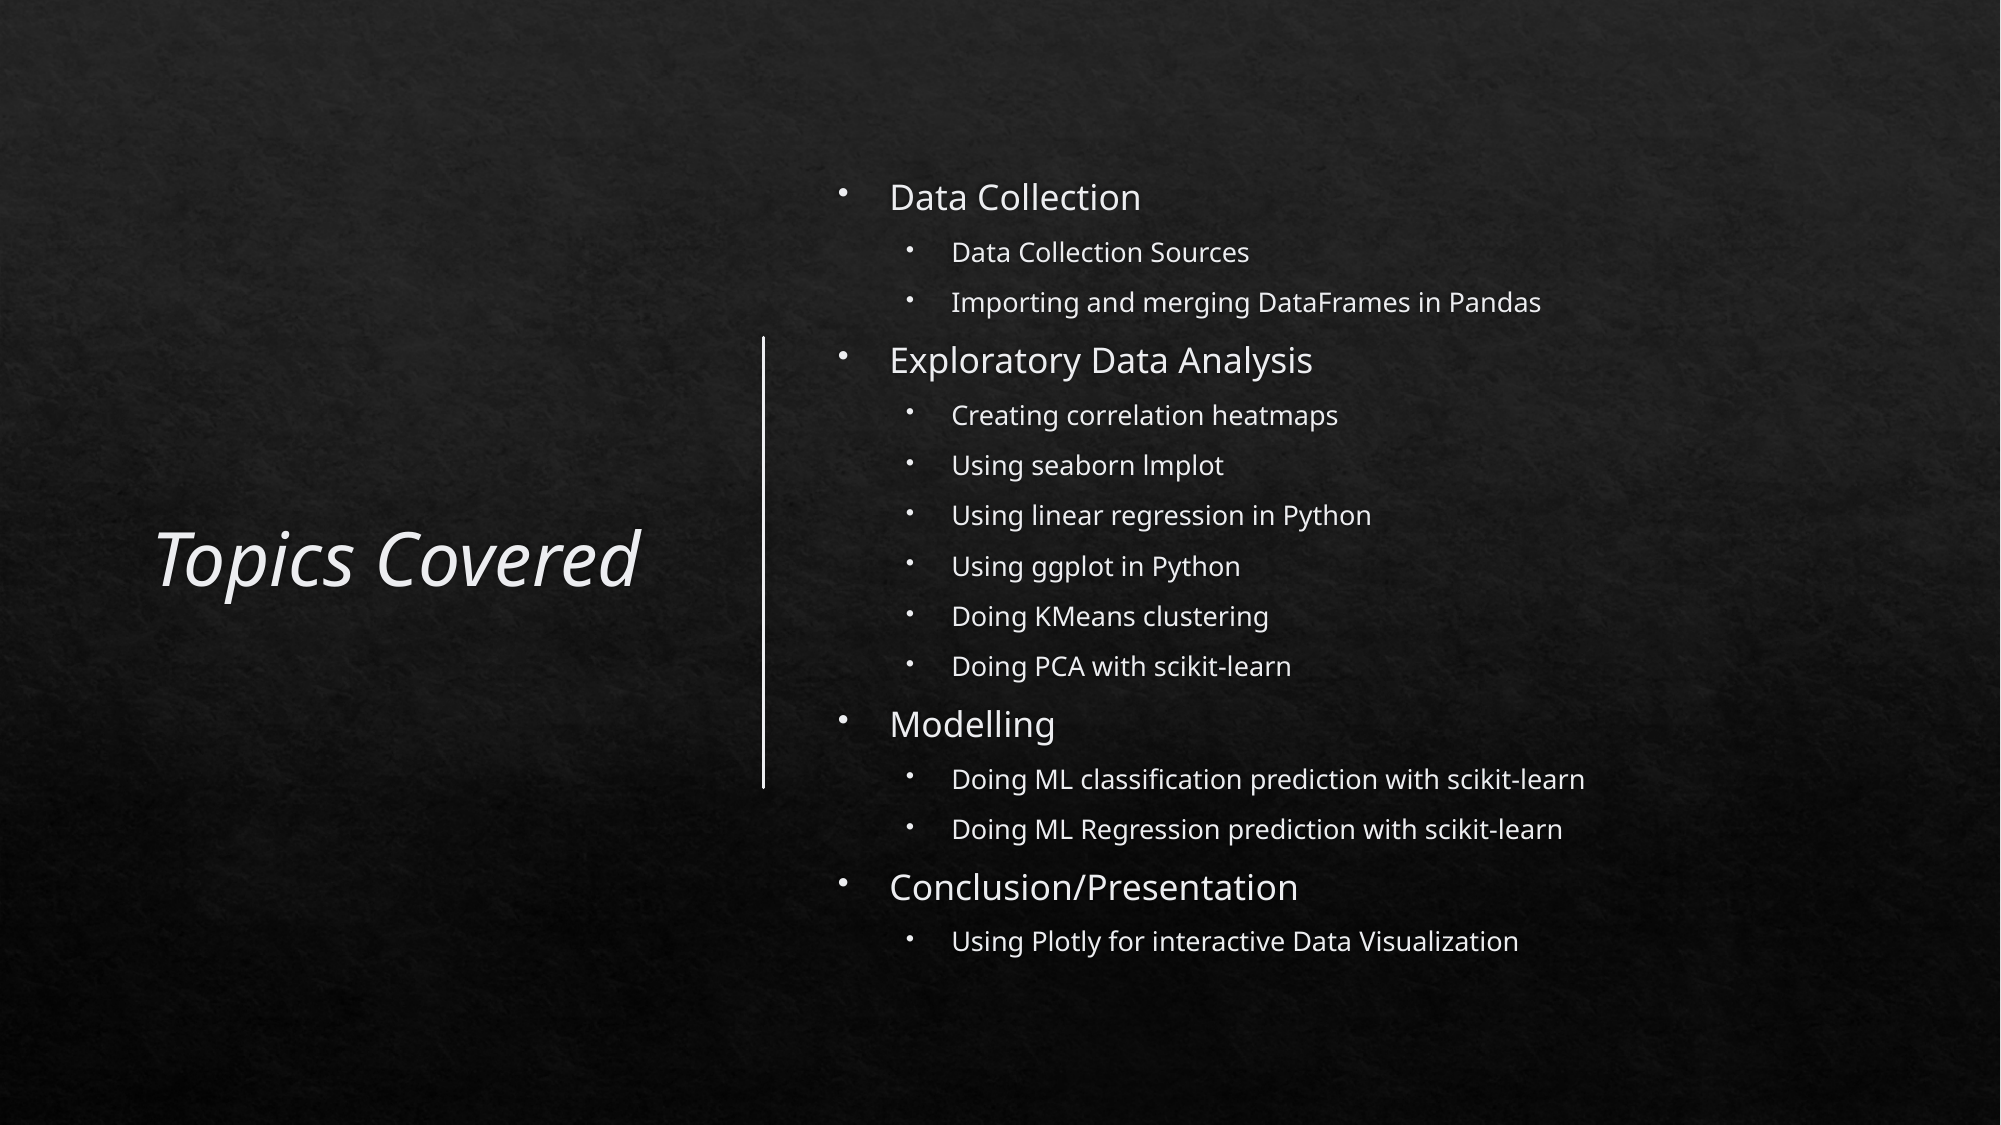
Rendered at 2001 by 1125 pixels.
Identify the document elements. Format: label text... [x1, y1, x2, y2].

title Topics Covered [136, 183, 709, 942]
text_box [0, 0, 2000, 1125]
list Data Collection Data Collection Sources Importing and merging DataFrames in Pandas Exploratory Data Analysis Creating correlation heatmaps Using seaborn lmplot Using linear regression in Python Using ggplot in Python Doing KMeans clustering Doing PCA with scikit-learn Modelling Doing ML classification prediction with scikit-learn Doing ML Regression prediction with scikit-learn Conclusion/Presentation Using Plotly for interactive Data Visualization [818, 135, 1877, 1059]
